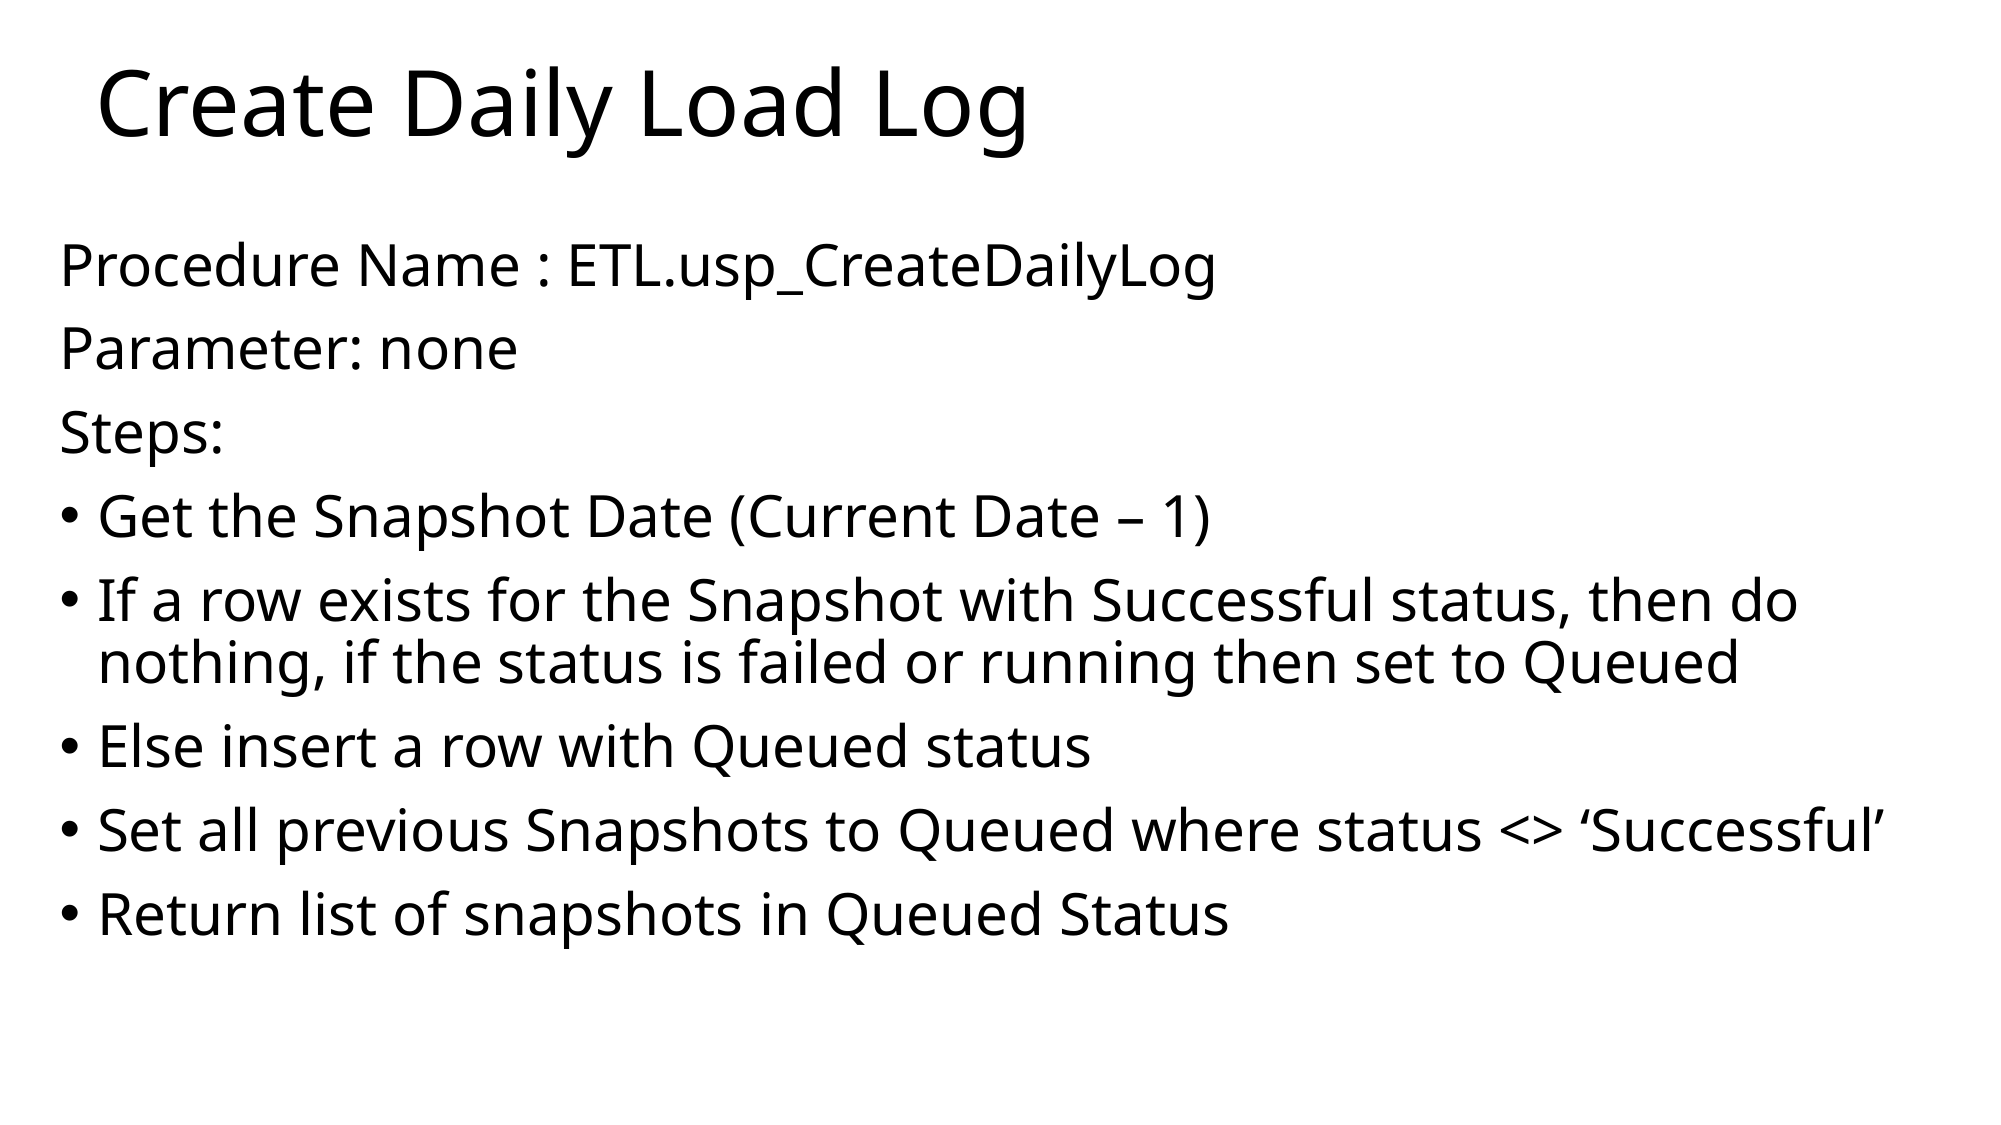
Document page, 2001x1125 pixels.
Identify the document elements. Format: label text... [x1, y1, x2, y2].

list Procedure Name : ETL.usp_CreateDailyLog Parameter: none Steps: Get the Snapshot Date (Current Date – 1) If a row exists for the Snapshot with Successful status, then do nothing, if the status is failed or running then set to Queued Else insert a row with Queued status Set all previous Snapshots to Queued where status <> ‘Successful’ Return list of snapshots in Queued Status [44, 228, 1952, 1084]
title Create Daily Load Log [80, 36, 1863, 179]
